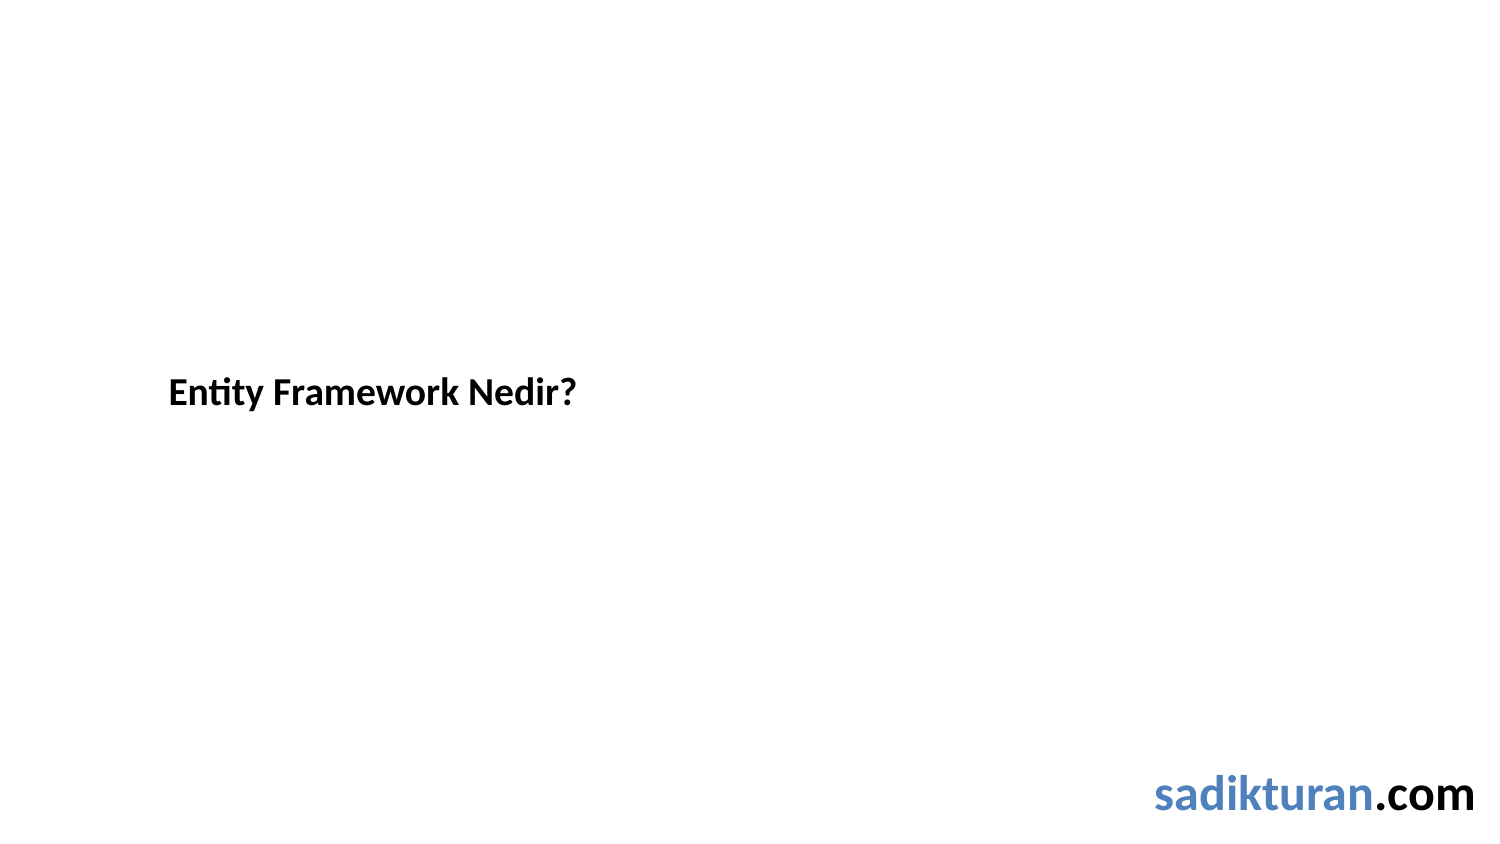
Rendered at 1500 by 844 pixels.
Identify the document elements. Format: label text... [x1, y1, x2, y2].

text_box sadikturan.com [1139, 752, 1495, 828]
text_box Entity Framework Nedir? [153, 358, 909, 422]
